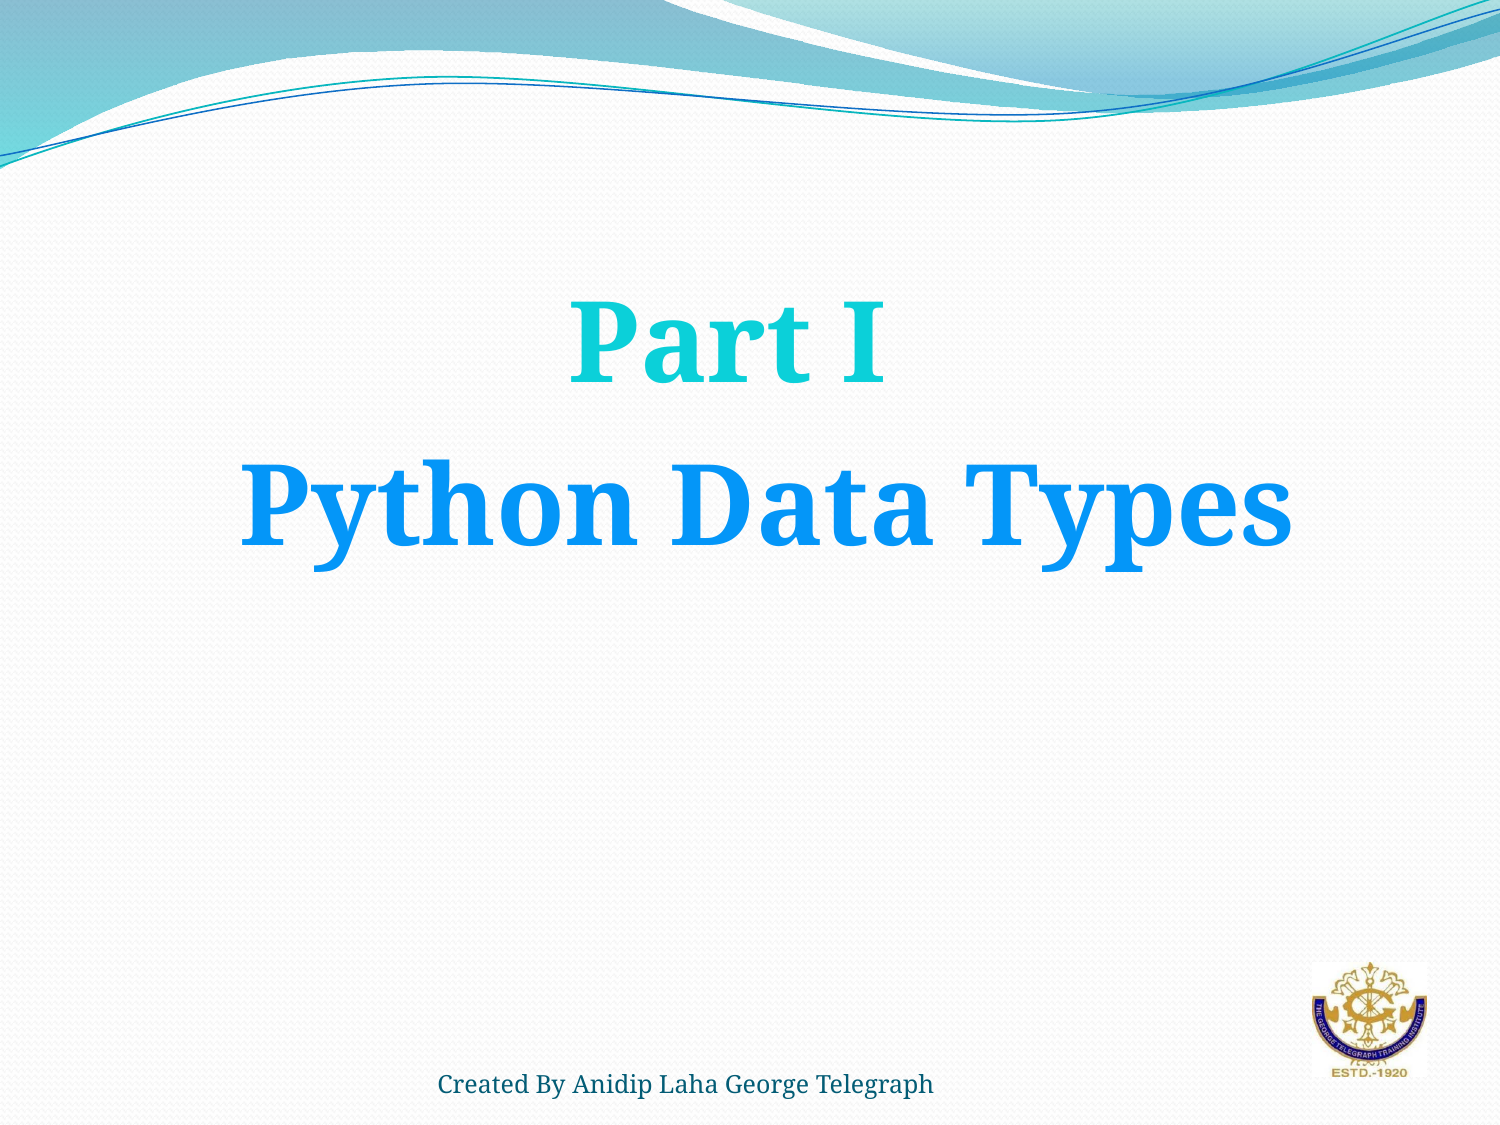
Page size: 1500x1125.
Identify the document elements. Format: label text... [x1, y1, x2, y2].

footer Created By Anidip Laha George Telegraph [437, 1042, 988, 1103]
text_box Part I [553, 262, 902, 413]
picture [1312, 962, 1427, 1077]
text_box Python Data Types [224, 424, 1312, 575]
